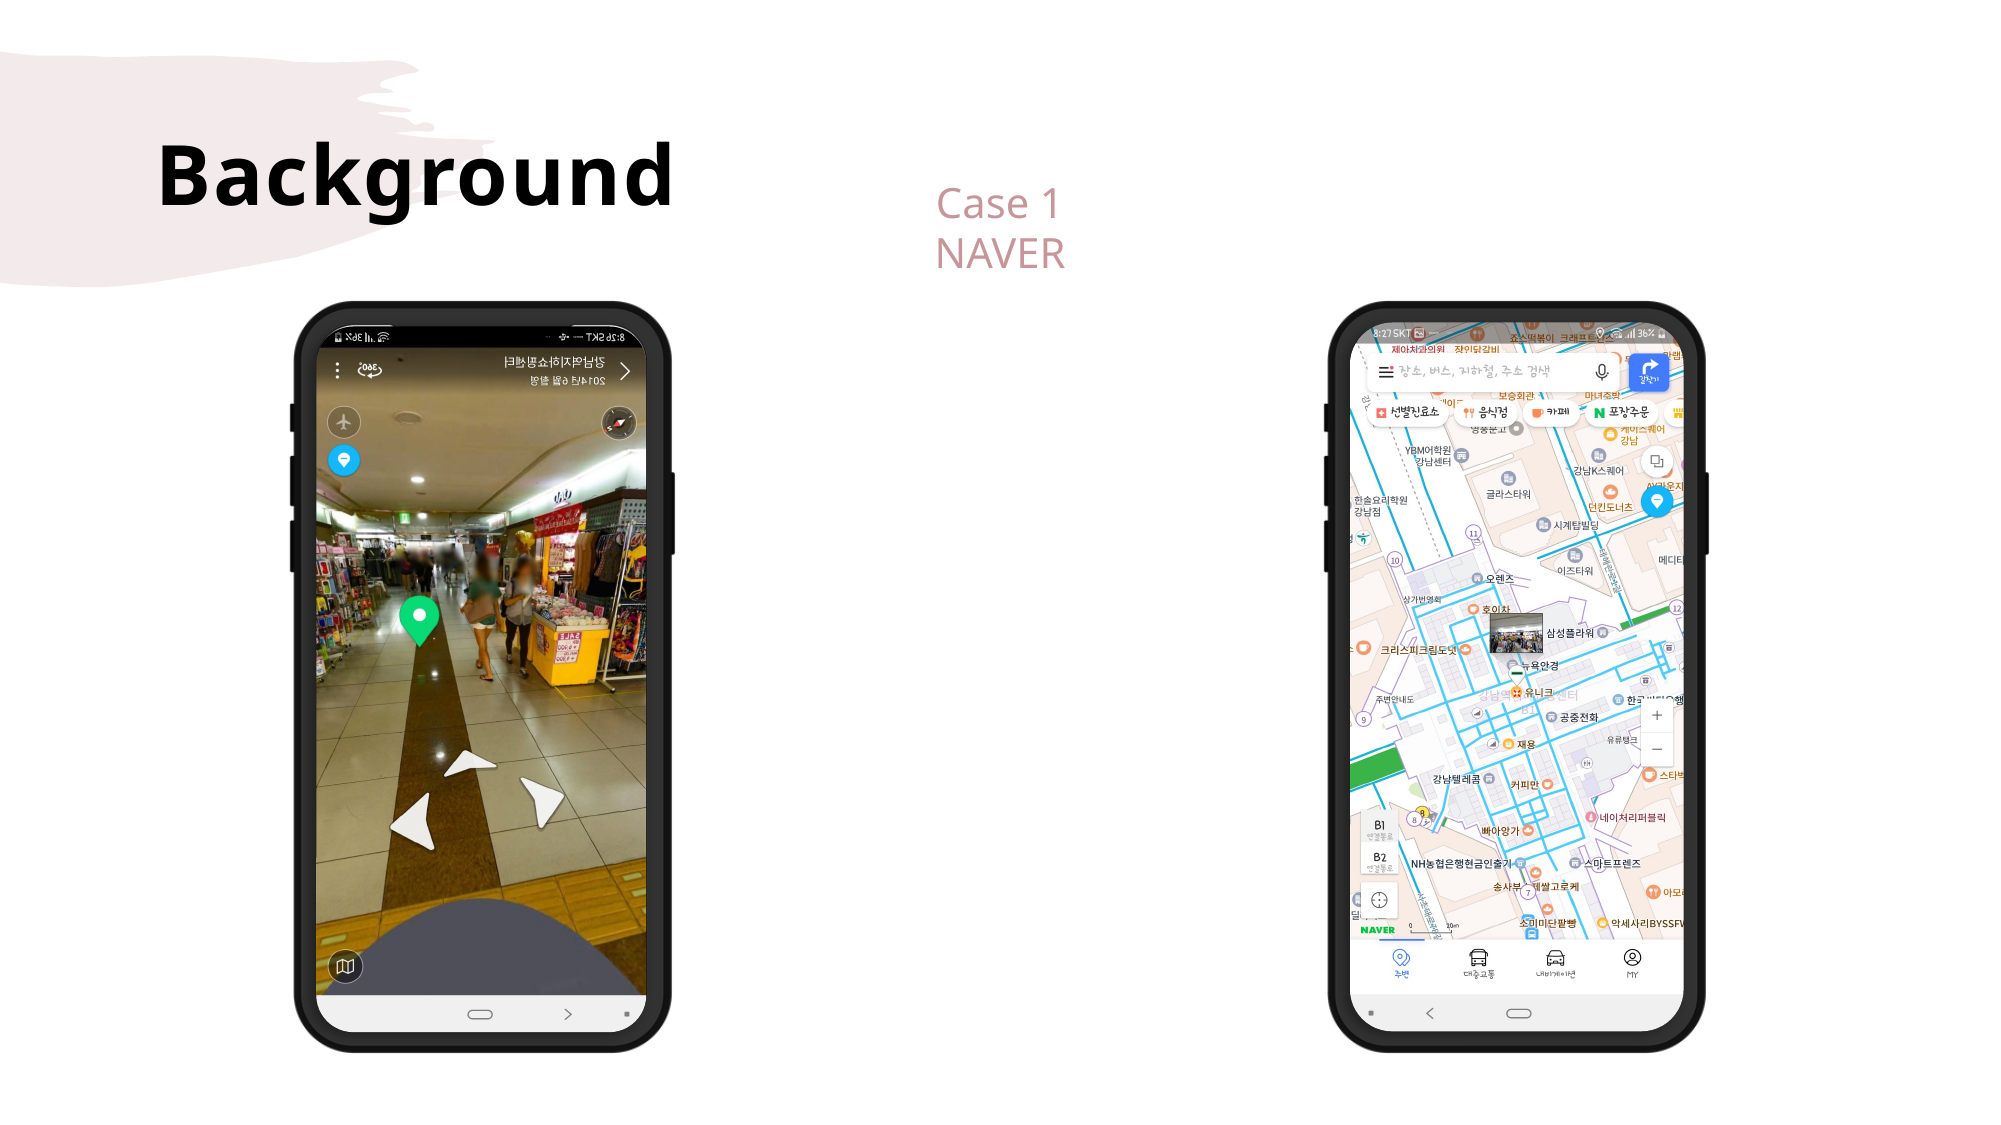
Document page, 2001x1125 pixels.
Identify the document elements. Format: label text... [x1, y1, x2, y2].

title Background [137, 59, 1863, 278]
picture [1127, 287, 1906, 1067]
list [1349, 322, 1684, 1032]
picture [93, 287, 872, 1067]
text_box Case 1 NAVER [872, 169, 1128, 285]
